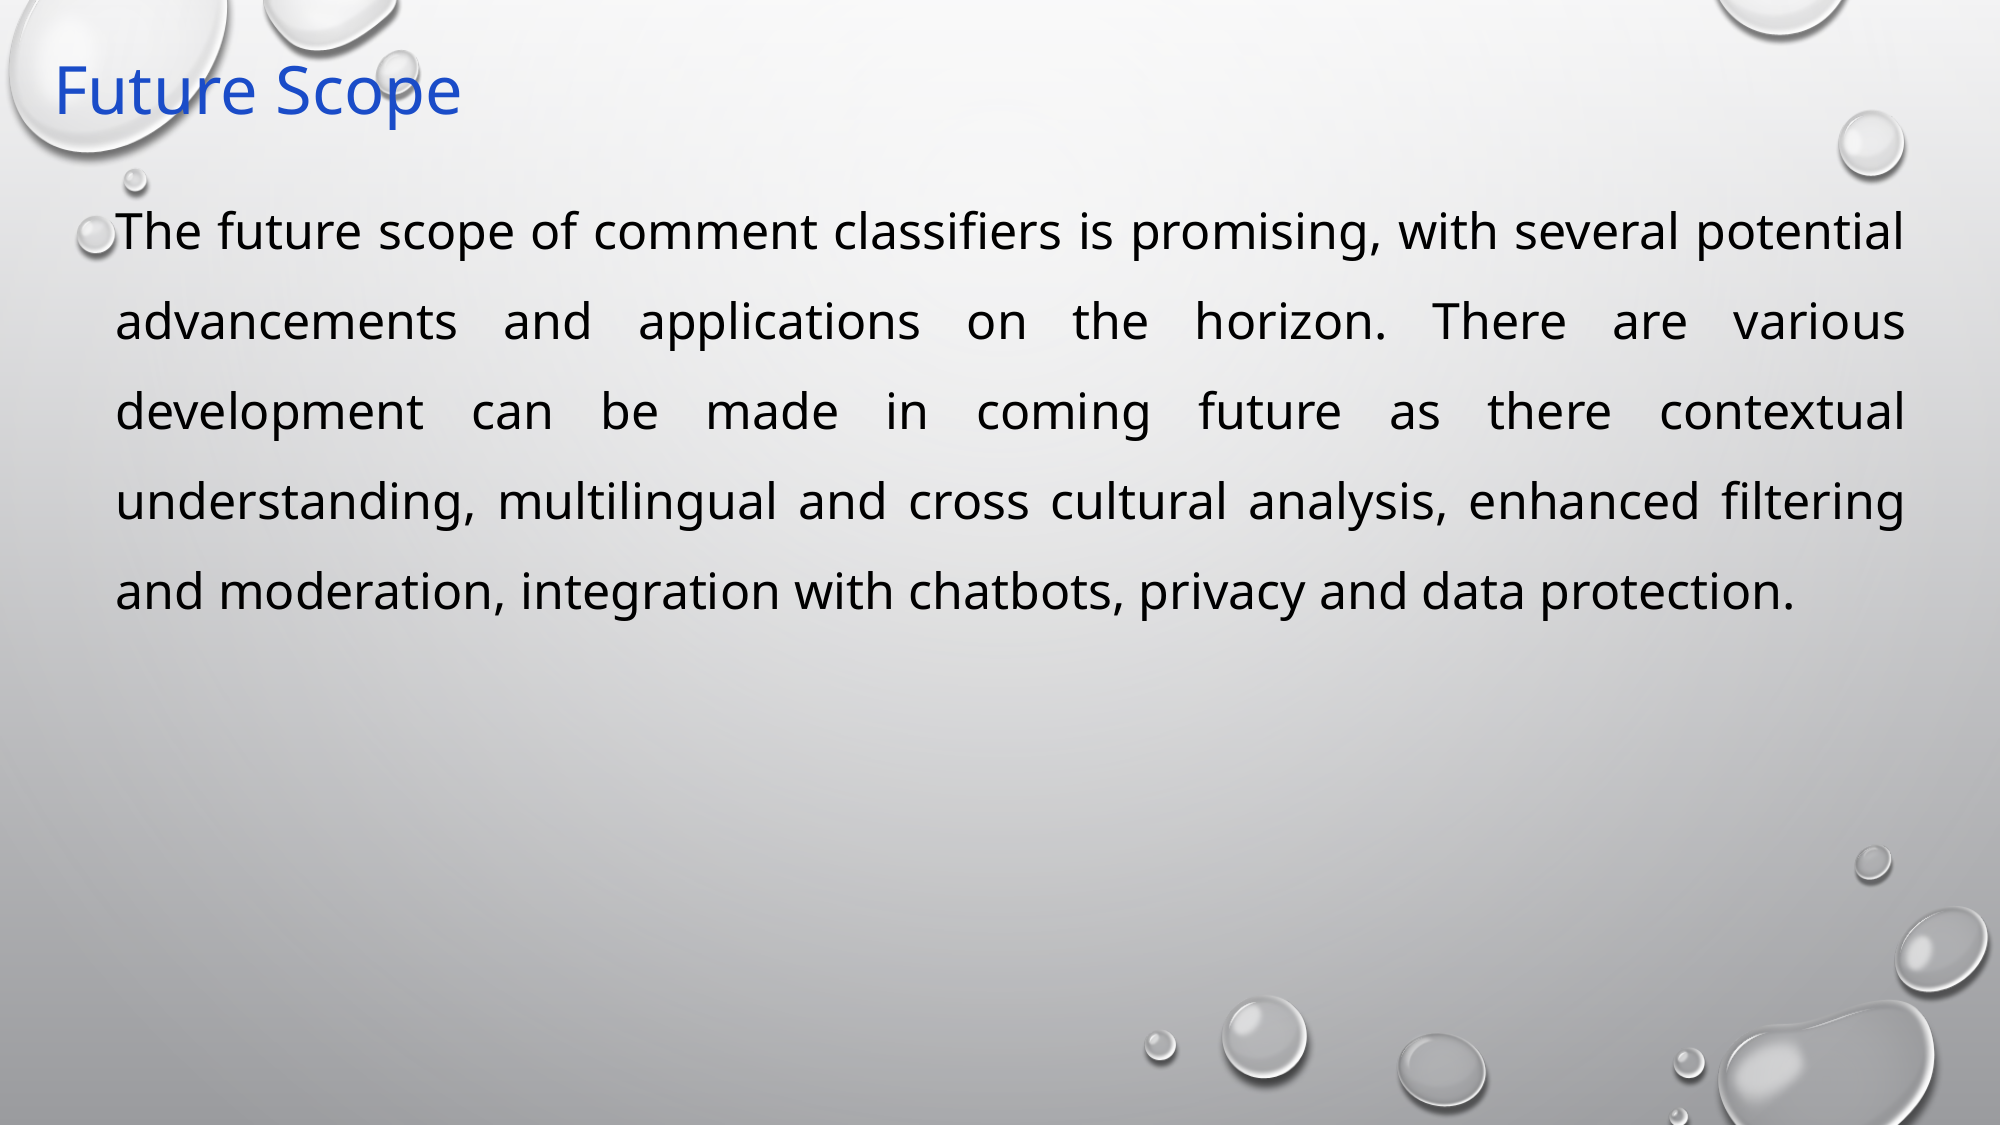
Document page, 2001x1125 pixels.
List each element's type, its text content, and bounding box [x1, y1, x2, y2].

text_box The future scope of comment classifiers is promising, with several potential advancements and applications on the horizon. There are various development can be made in coming future as there contextual understanding, multilingual and cross cultural analysis, enhanced filtering and moderation, integration with chatbots, privacy and data protection. [100, 162, 1923, 673]
text_box Future Scope [38, 0, 1378, 136]
picture [0, 0, 2000, 1125]
